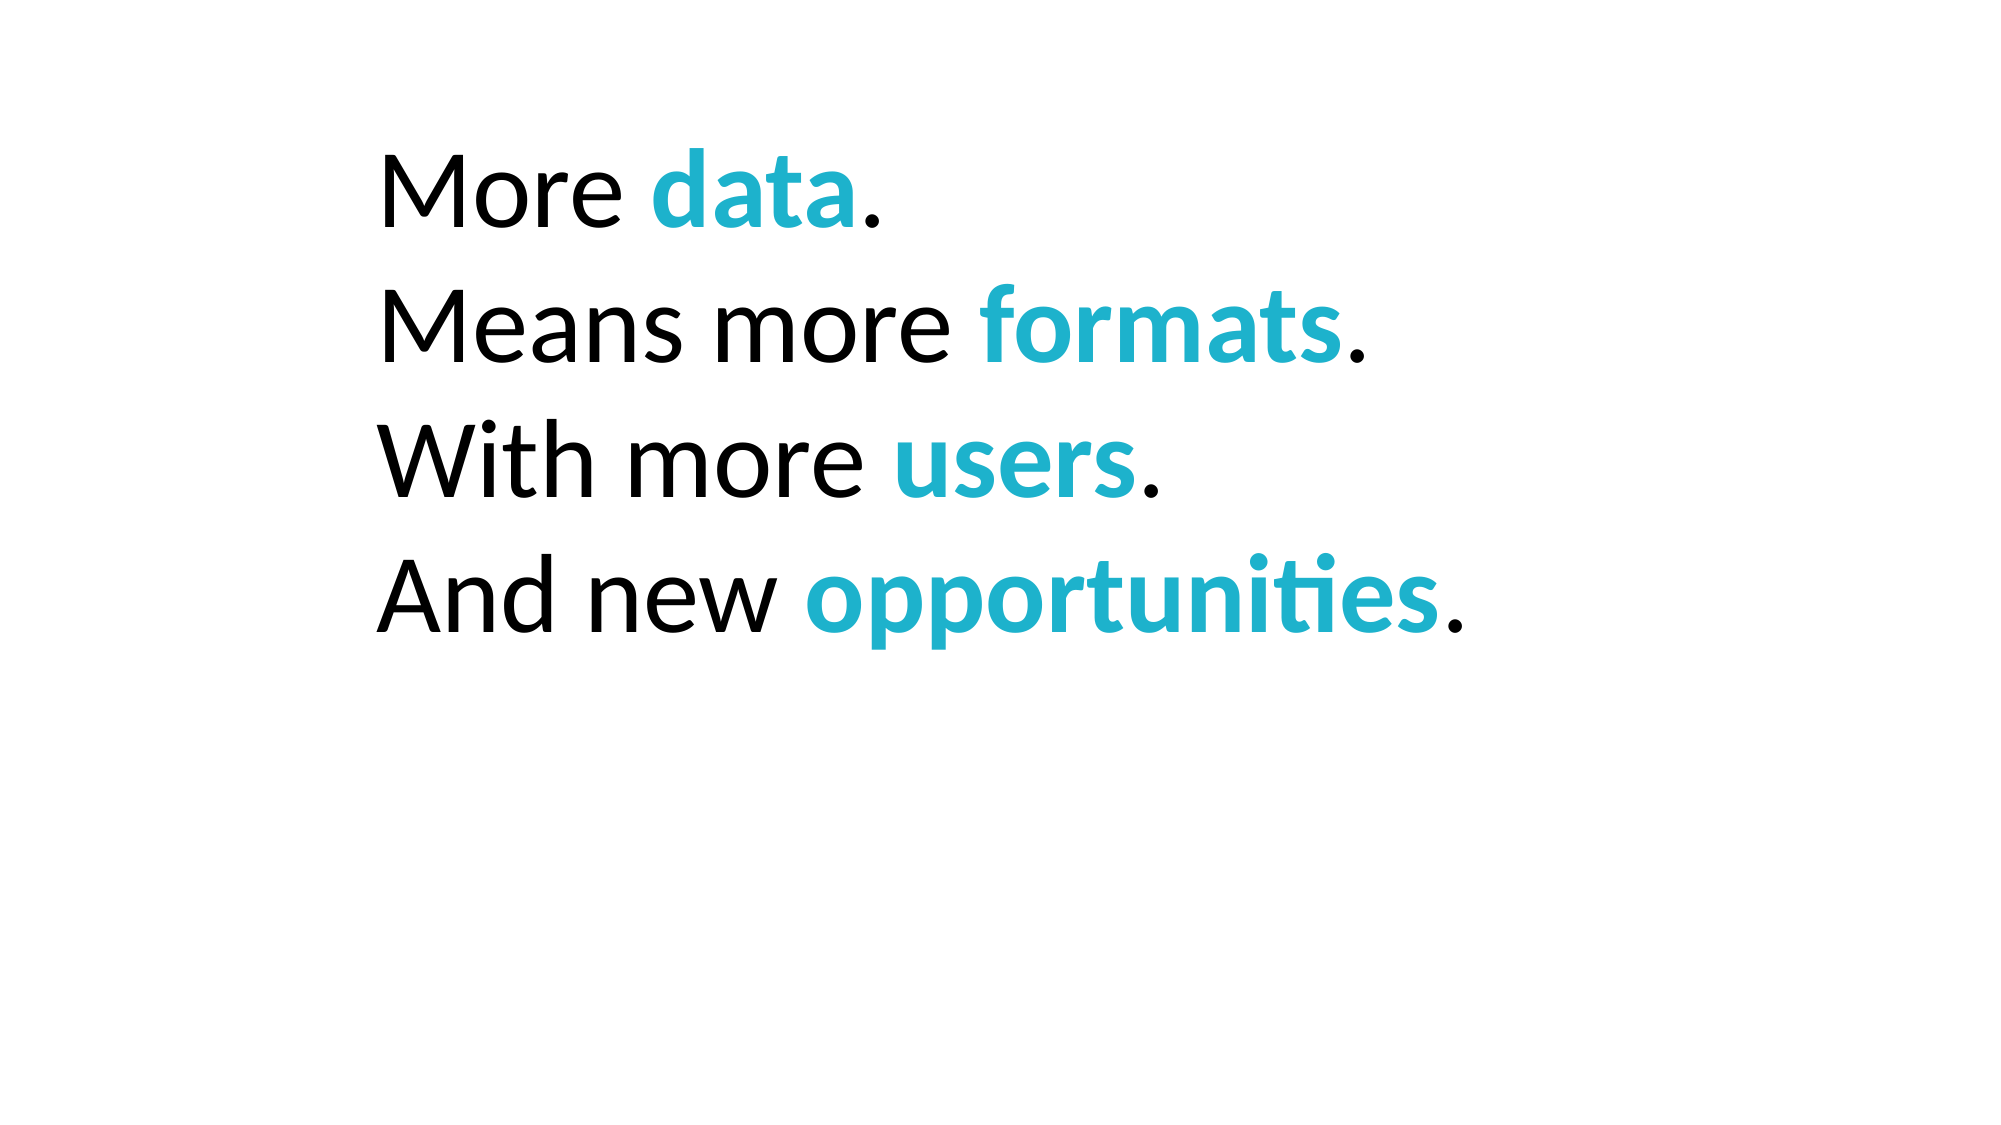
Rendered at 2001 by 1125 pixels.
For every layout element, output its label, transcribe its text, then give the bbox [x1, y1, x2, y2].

text_box More data. Means more formats. With more users. And new opportunities. [361, 108, 1634, 663]
